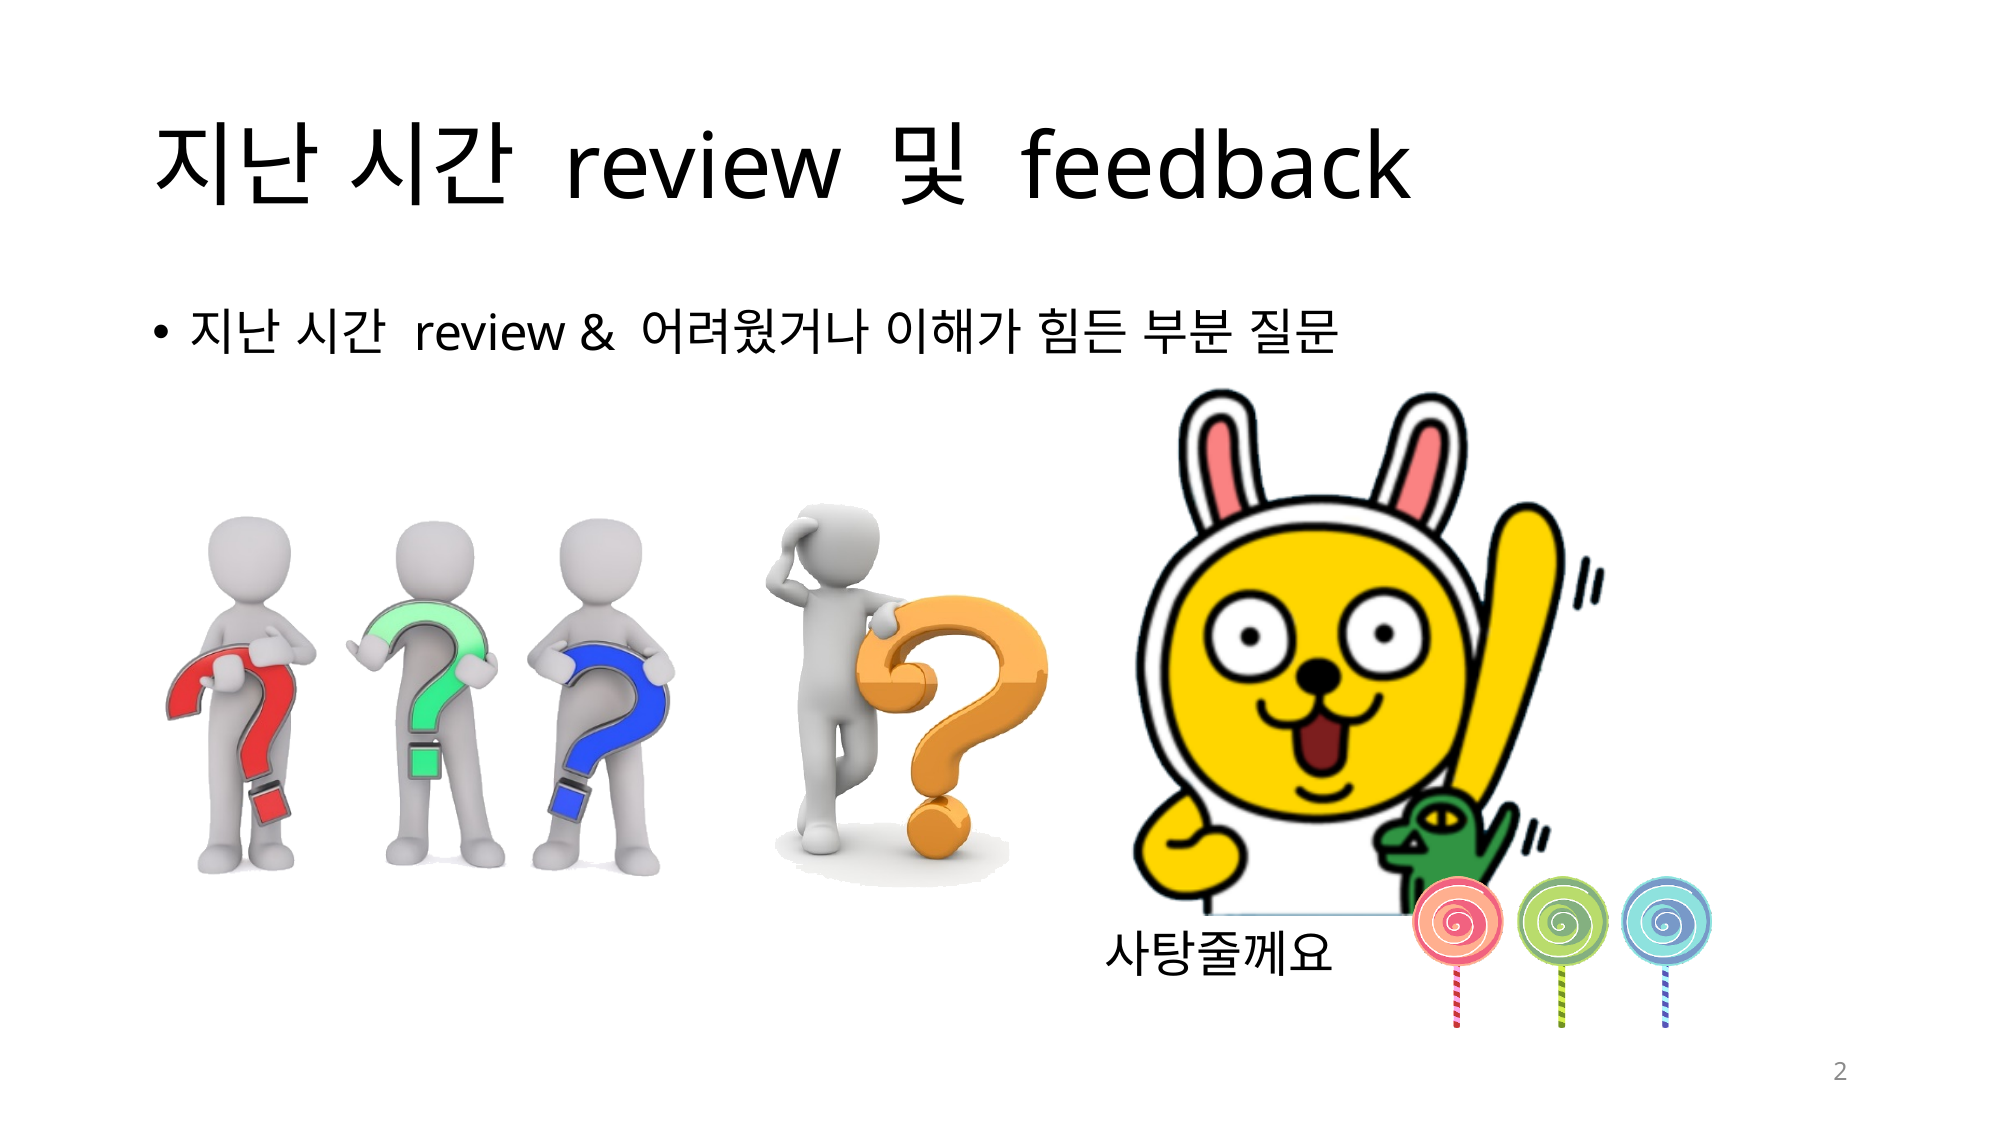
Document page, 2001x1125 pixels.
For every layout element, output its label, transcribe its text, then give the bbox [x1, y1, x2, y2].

picture [137, 357, 1712, 1028]
list 지난 시간 review & 어려웠거나 이해가 힘든 부분 질문 [137, 299, 1863, 1014]
title 지난 시간 review 및 feedback [137, 59, 1863, 278]
slide_number 2 [1412, 1042, 1863, 1103]
text_box 사탕줄께요 [1089, 916, 1412, 991]
